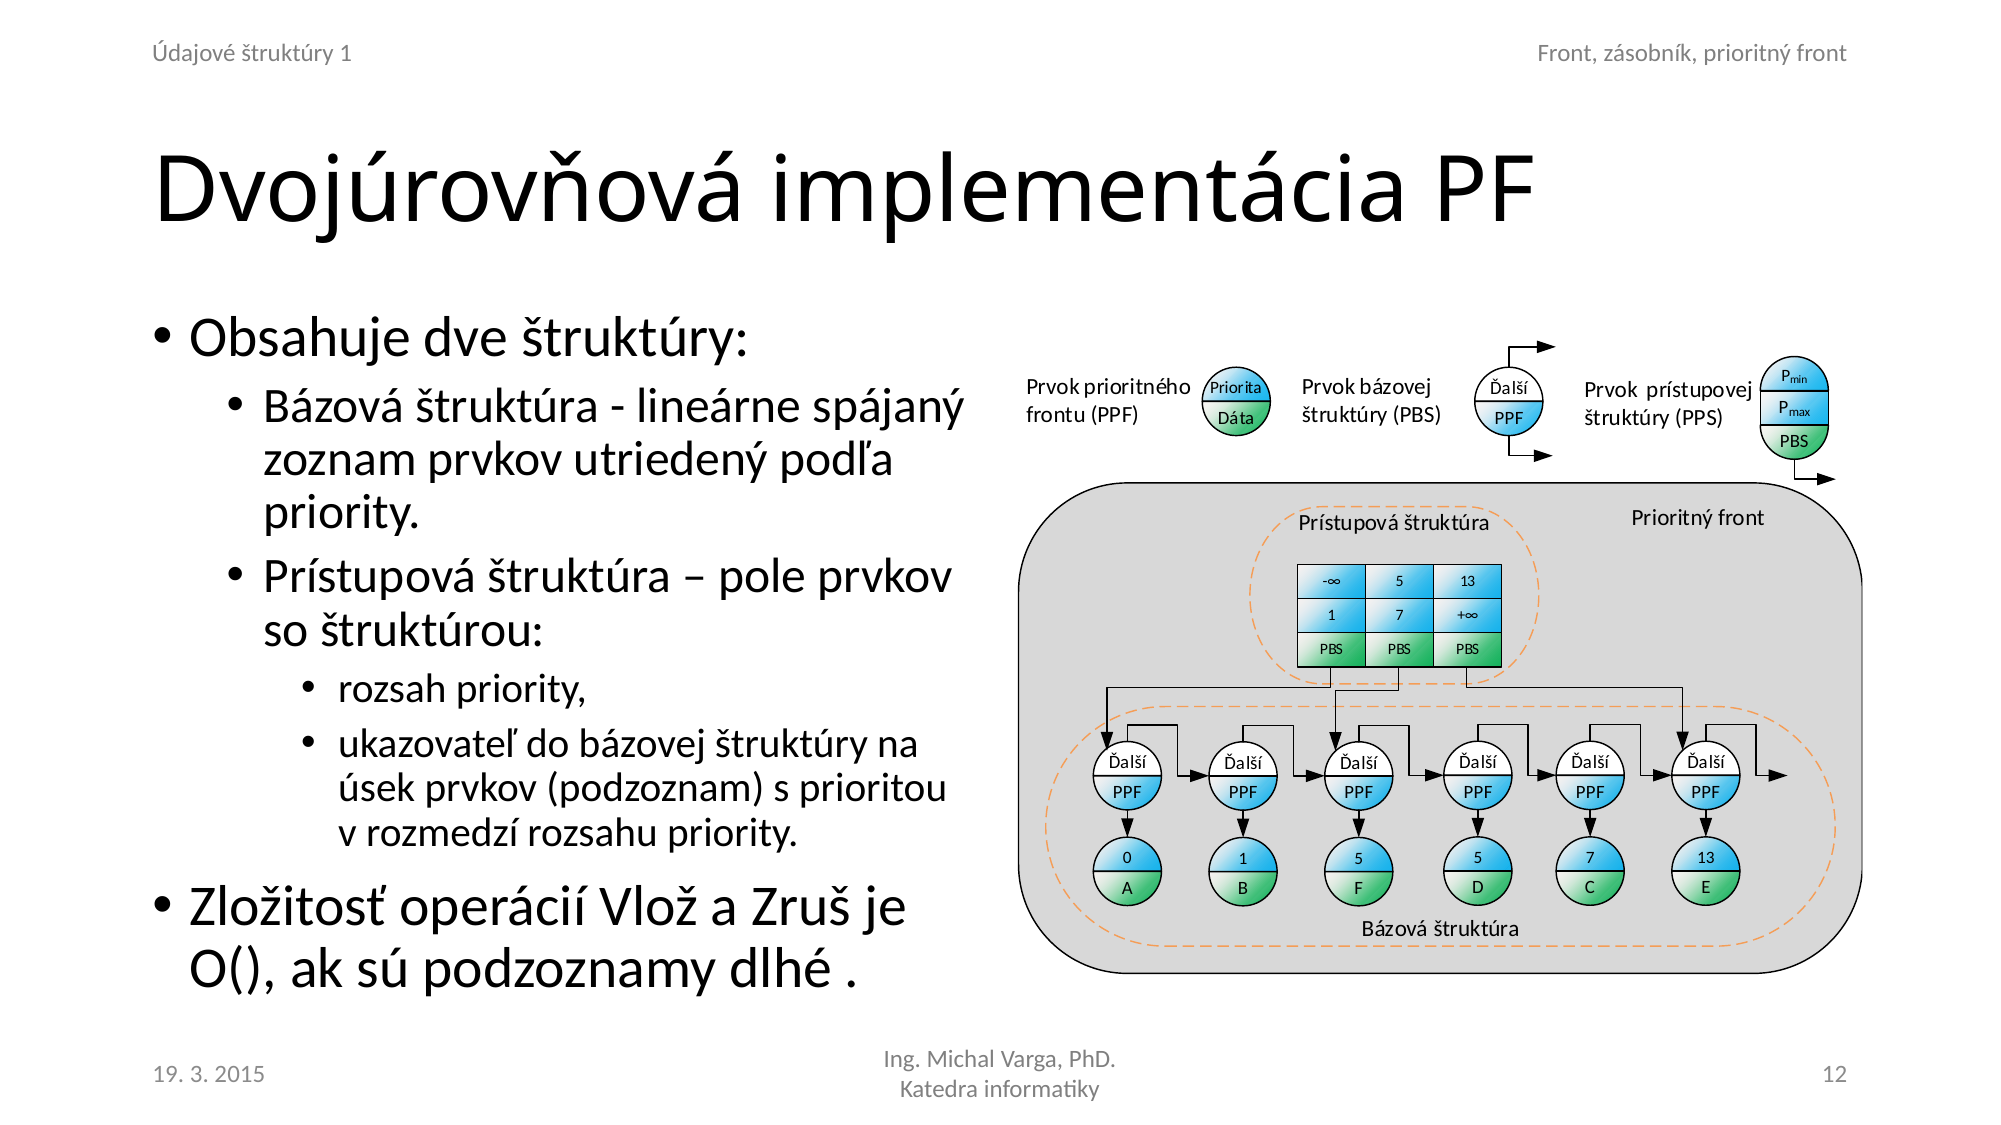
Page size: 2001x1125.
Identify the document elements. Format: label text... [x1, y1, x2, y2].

slide_number 12 [1412, 1042, 1863, 1103]
slide_number 19. 3. 2015 [137, 1042, 588, 1103]
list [1012, 338, 1863, 975]
title Dvojúrovňová implementácia PF [137, 105, 1863, 278]
